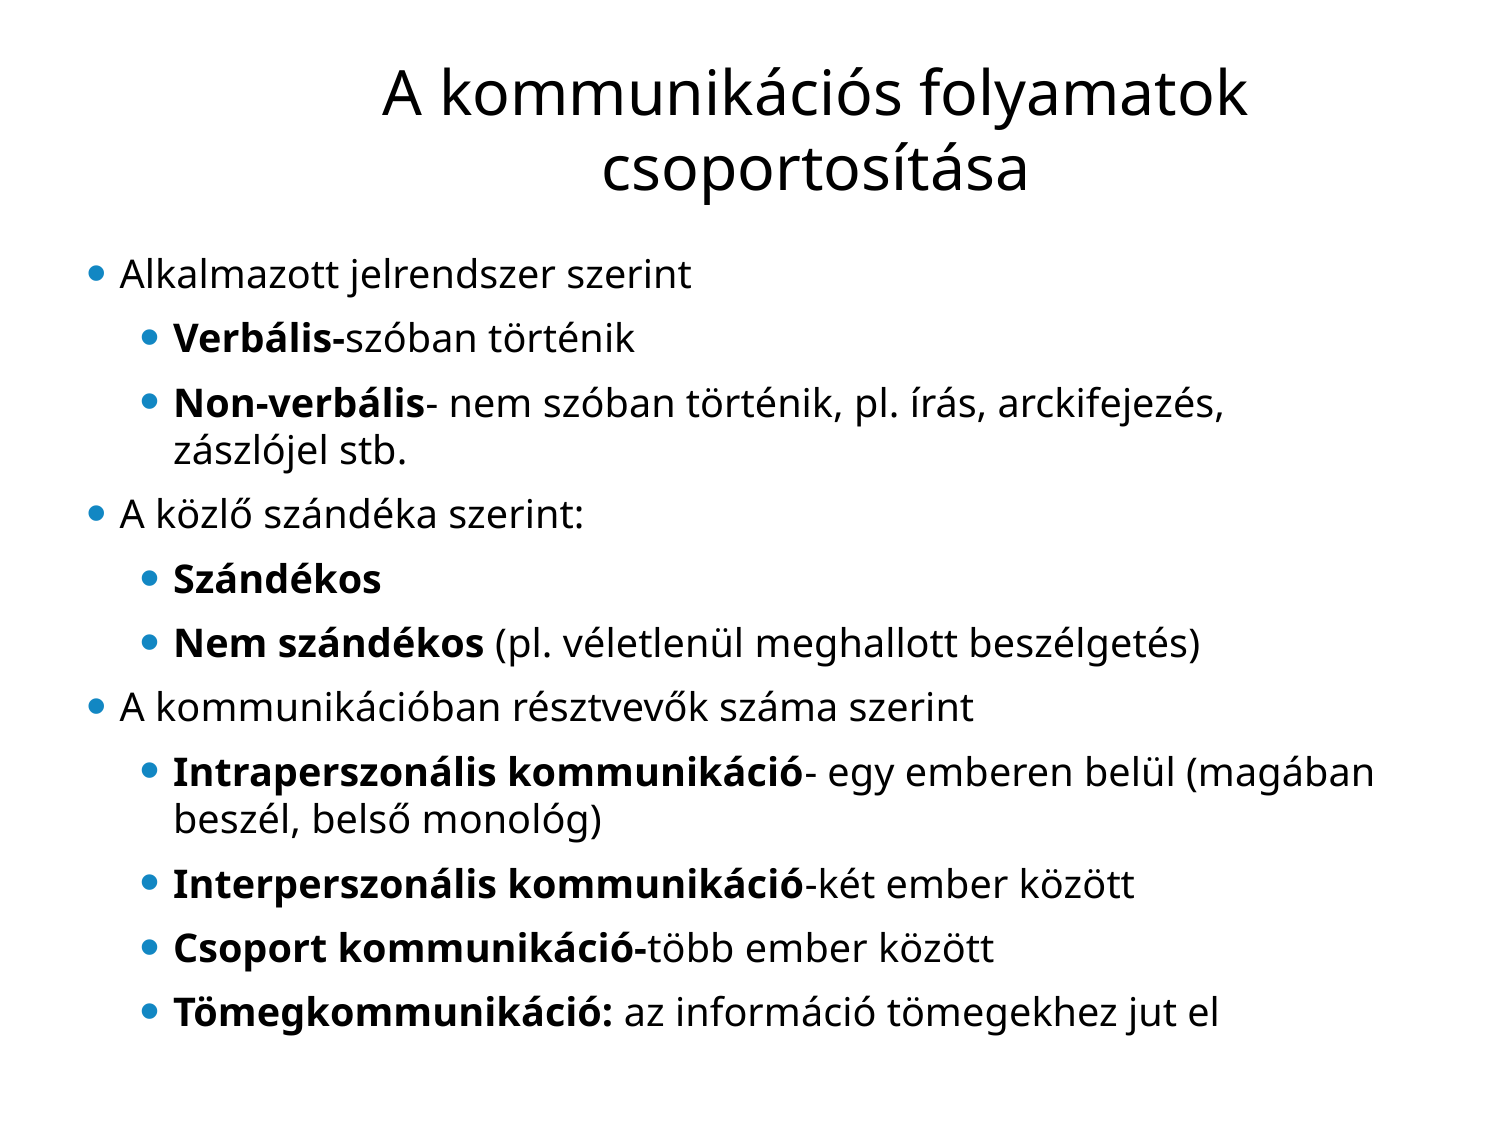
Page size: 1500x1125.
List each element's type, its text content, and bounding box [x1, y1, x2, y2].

title A kommunikációs folyamatok csoportosítása [199, 52, 1433, 205]
list Alkalmazott jelrendszer szerint Verbális-szóban történik Non-verbális- nem szóban történik, pl. írás, arckifejezés, zászlójel stb. A közlő szándéka szerint: Szándékos Nem szándékos (pl. véletlenül meghallott beszélgetés) A kommunikációban résztvevők száma szerint Intraperszonális kommunikáció- egy emberen belül (magában beszél, belső monológ) Interperszonális kommunikáció-két ember között Csoport kommunikáció-több ember között Tömegkommunikáció: az információ tömegekhez jut el [71, 241, 1398, 1050]
